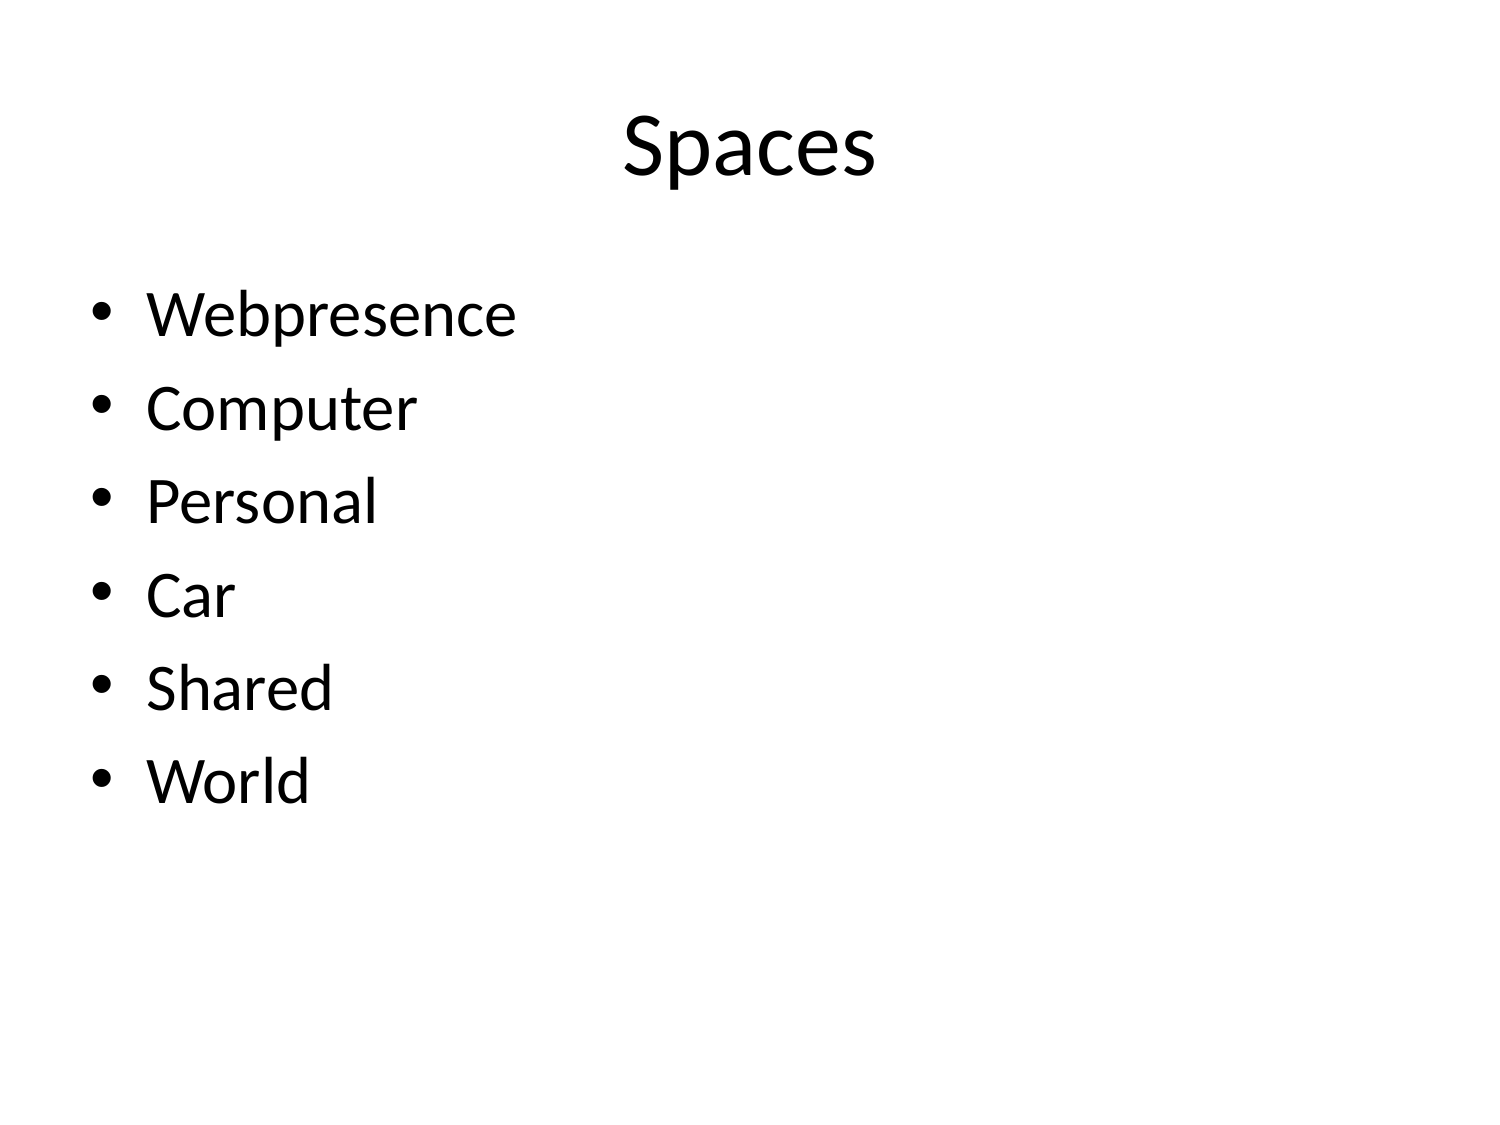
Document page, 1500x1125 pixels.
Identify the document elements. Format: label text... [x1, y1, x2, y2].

title Spaces [75, 45, 1425, 233]
list Webpresence Computer Personal Car Shared World [75, 262, 1425, 1005]
